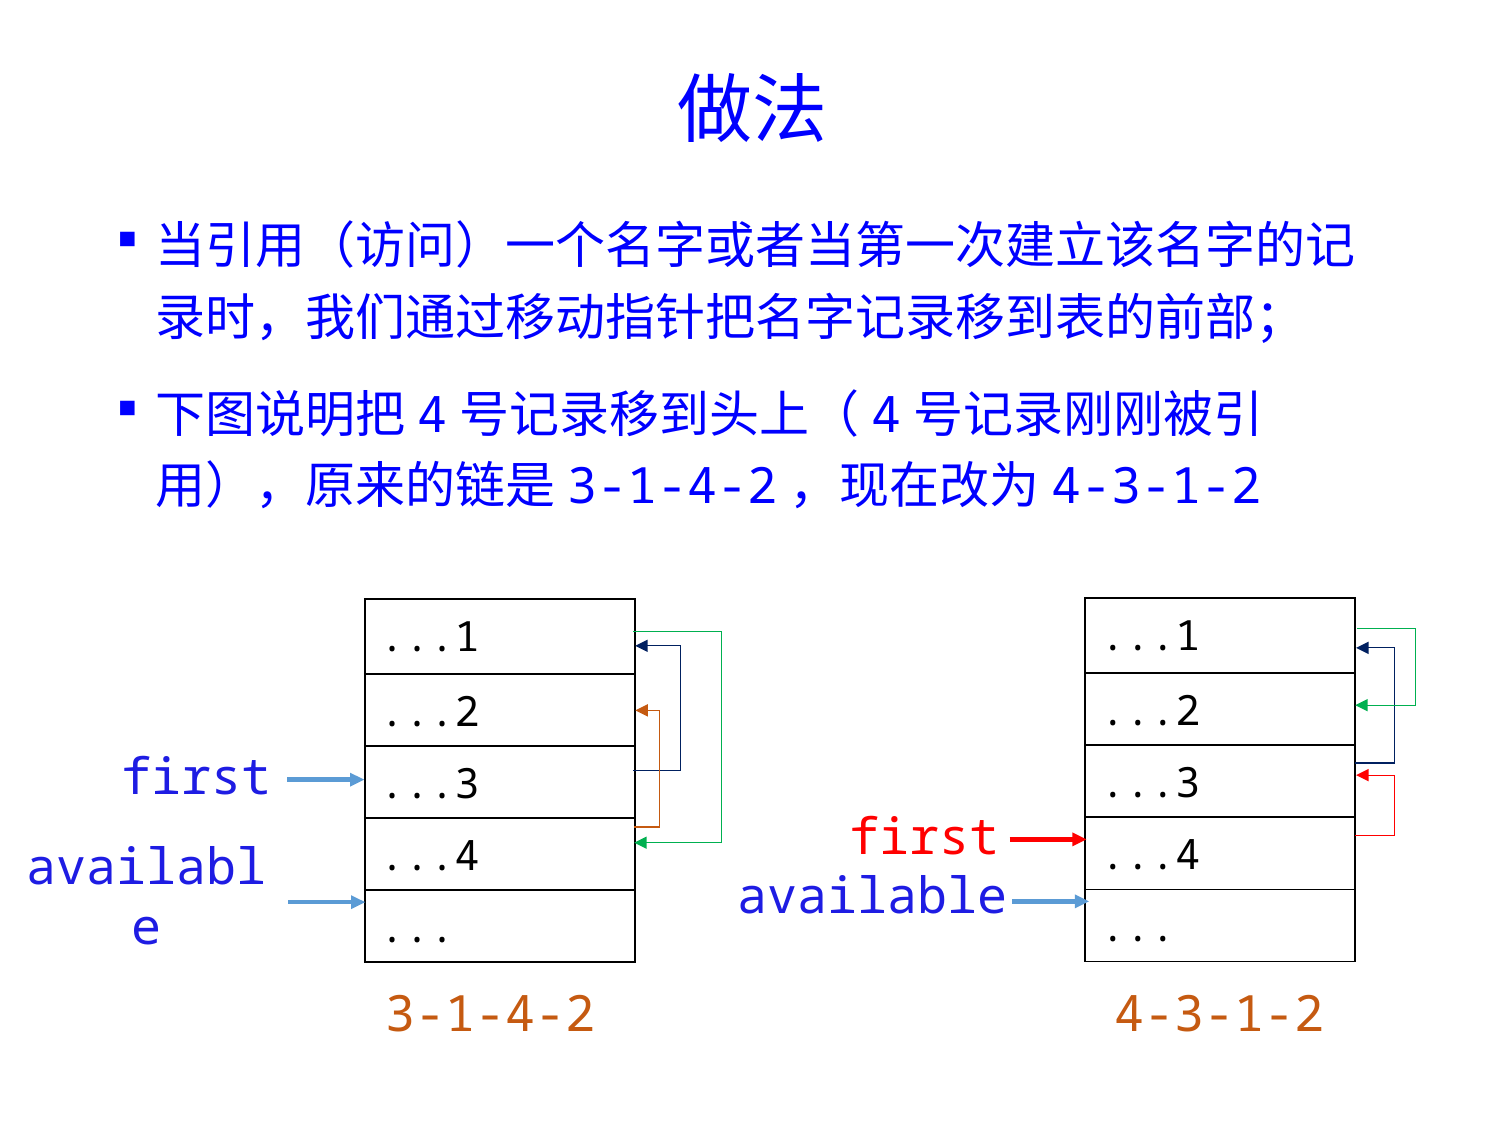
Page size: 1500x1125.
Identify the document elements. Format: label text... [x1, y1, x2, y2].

text_box [633, 631, 722, 849]
table_cell ... [366, 891, 634, 961]
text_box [820, 798, 1087, 870]
text_box 3-1-4-2 [369, 975, 612, 1048]
table_cell ... [1086, 890, 1354, 961]
title 做法 [105, 40, 1400, 185]
text_box 4-3-1-2 [1098, 975, 1341, 1048]
table_cell ...3 [1086, 746, 1354, 816]
table_cell ...4 [1086, 818, 1354, 889]
table_cell ...4 [366, 819, 634, 889]
table_cell ...2 [1086, 674, 1354, 744]
text_box [1355, 768, 1395, 836]
text_box available [716, 848, 1029, 940]
table_cell ...2 [366, 675, 633, 745]
list 当引用（访问）一个名字或者当第一次建立该名字的记录时，我们通过移动指针把名字记录移到表的前部； 下图说明把4号记录移到头上（4号记录刚刚被引用），原来的链是3-1-4-2，现在改为4-3-1-2 [102, 193, 1398, 523]
table_cell ...3 [366, 747, 634, 817]
text_box [1355, 628, 1416, 712]
table_header ...1 [366, 600, 634, 673]
text_box first [102, 738, 291, 811]
text_box available [8, 849, 284, 941]
table_header ...1 [1086, 599, 1354, 672]
text_box [1355, 706, 1395, 764]
